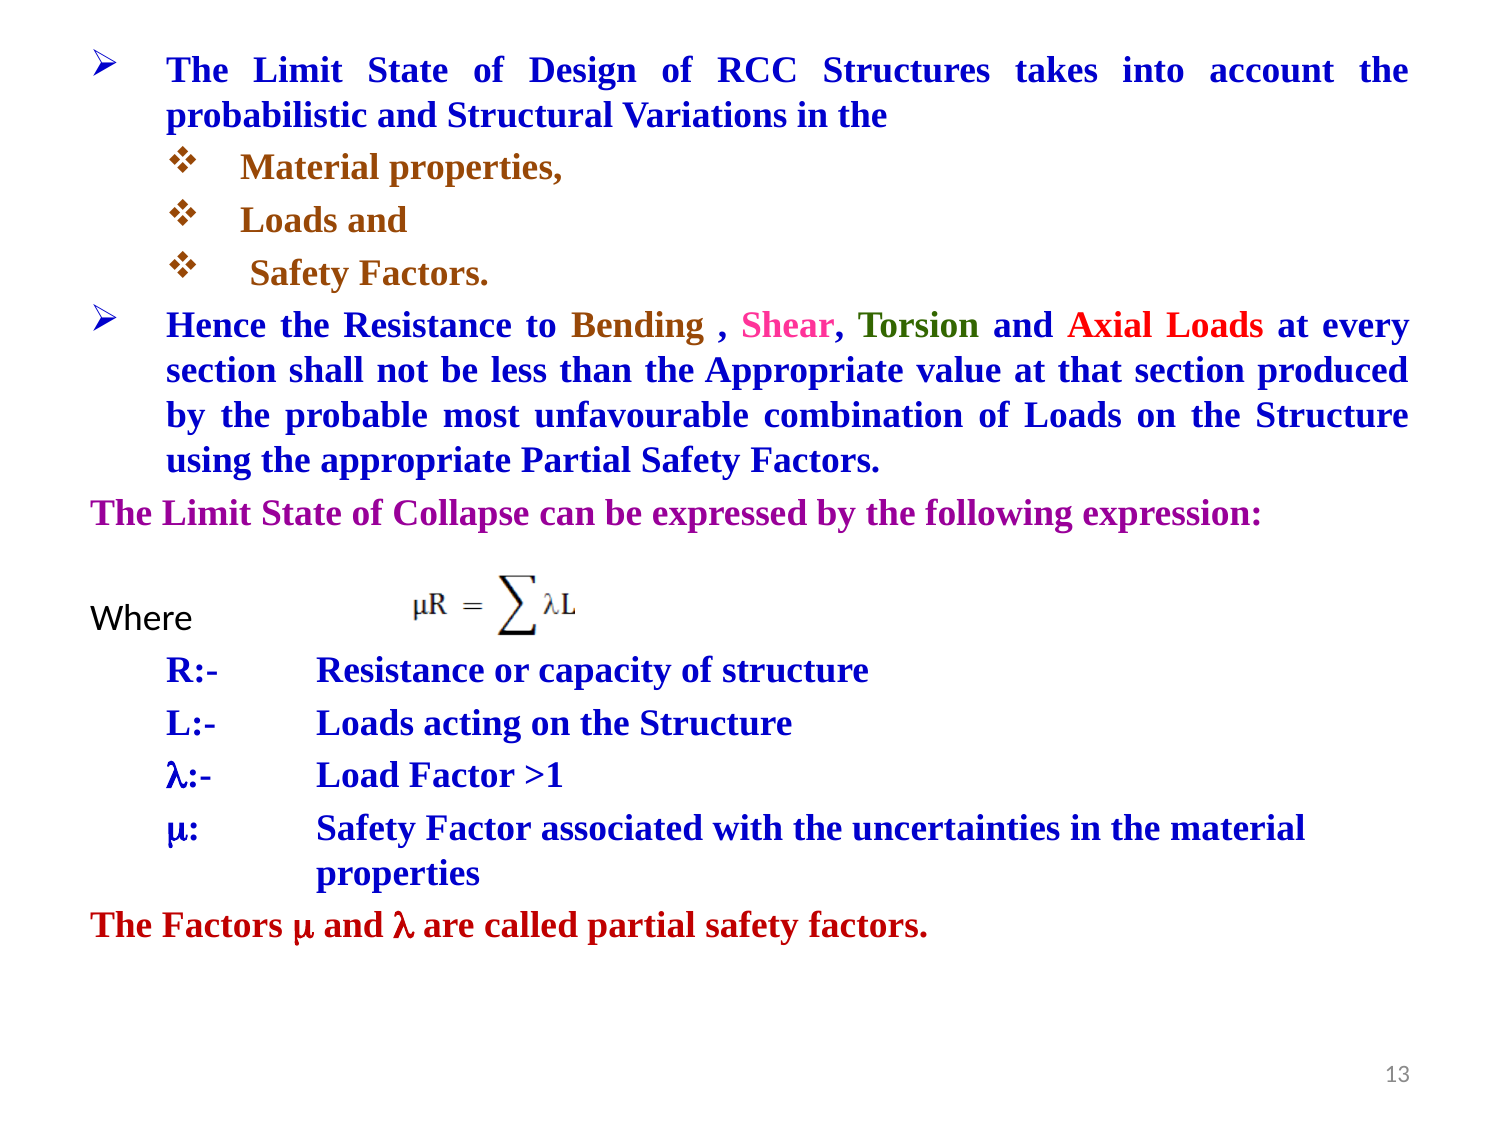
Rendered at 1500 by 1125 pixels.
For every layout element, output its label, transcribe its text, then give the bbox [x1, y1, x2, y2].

picture [412, 574, 576, 643]
list The Limit State of Design of RCC Structures takes into account the probabilistic and Structural Variations in the Material properties, Loads and Safety Factors. Hence the Resistance to Bending , Shear, Torsion and Axial Loads at every section shall not be less than the Appropriate value at that section produced by the probable most unfavourable combination of Loads on the Structure using the appropriate Partial Safety Factors. The Limit State of Collapse can be expressed by the following expression: Where R:- Resistance or capacity of structure L:- Loads acting on the Structure :- Load Factor >1 : Safety Factor associated with the uncertainties in the material properties The Factors  and  are called partial safety factors. [75, 37, 1425, 1038]
slide_number 13 [1074, 1042, 1425, 1103]
